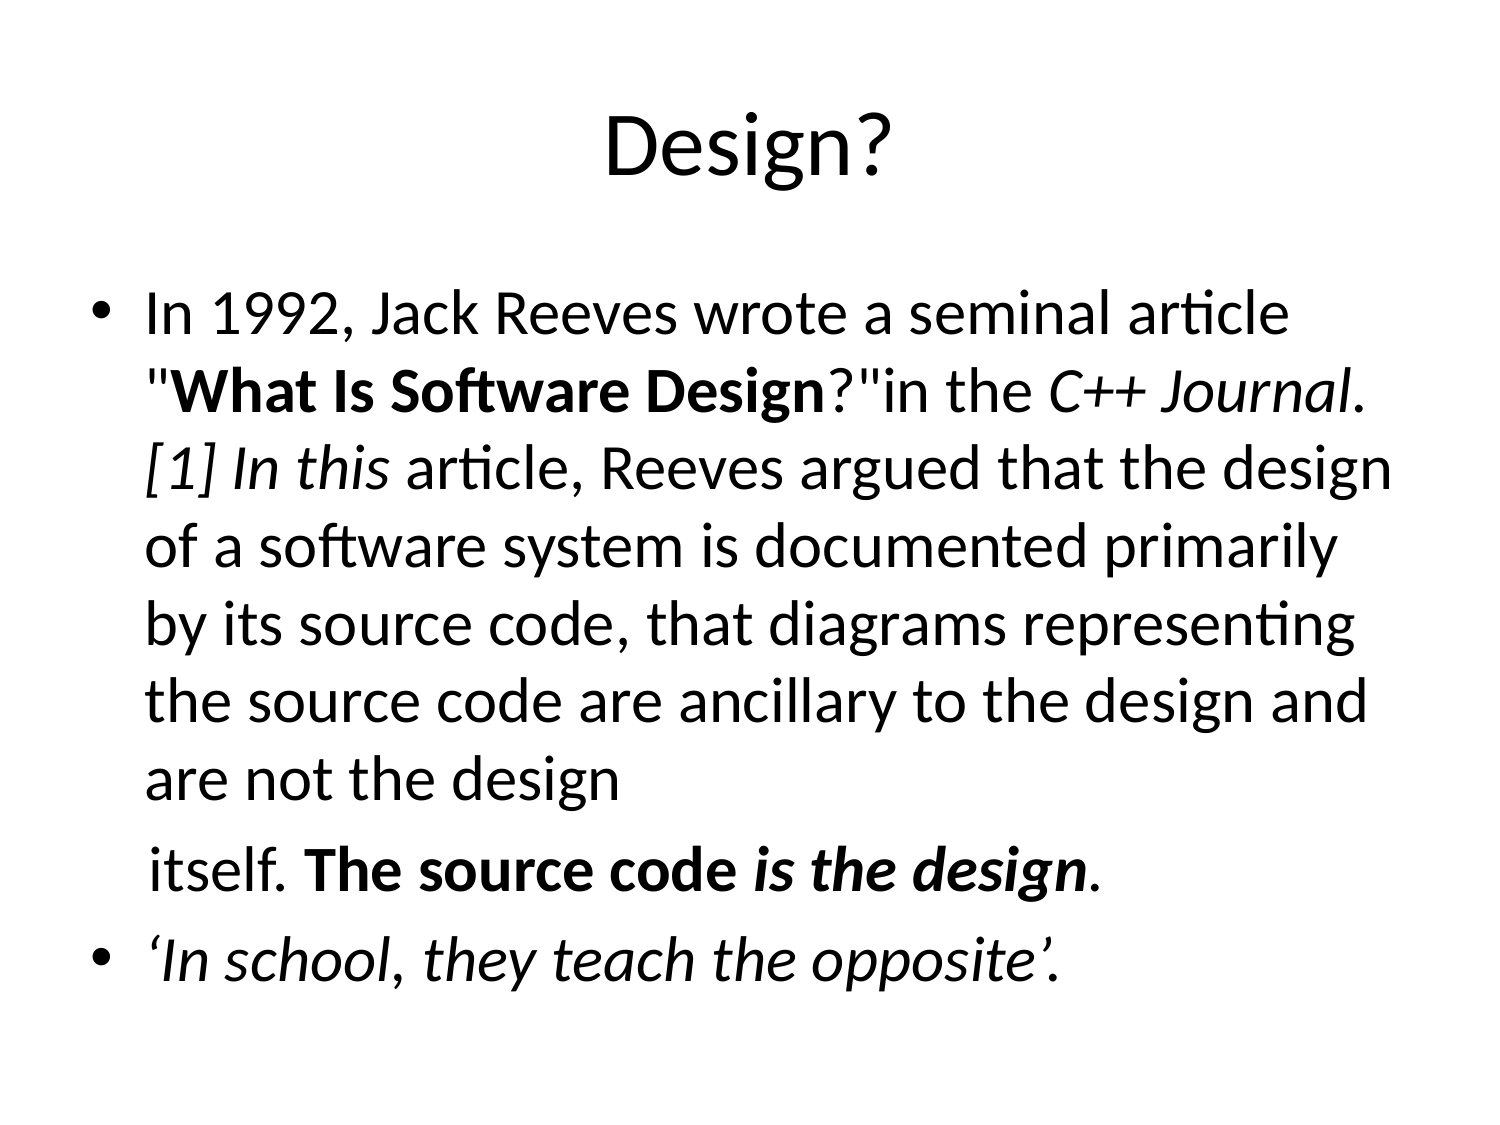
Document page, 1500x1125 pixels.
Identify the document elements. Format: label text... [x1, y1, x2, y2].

list In 1992, Jack Reeves wrote a seminal article "What Is Software Design?"in the C++ Journal.[1] In this article, Reeves argued that the design of a software system is documented primarily by its source code, that diagrams representing the source code are ancillary to the design and are not the design itself. The source code is the design. ‘In school, they teach the opposite’. [75, 262, 1425, 1005]
title Design? [75, 45, 1425, 233]
